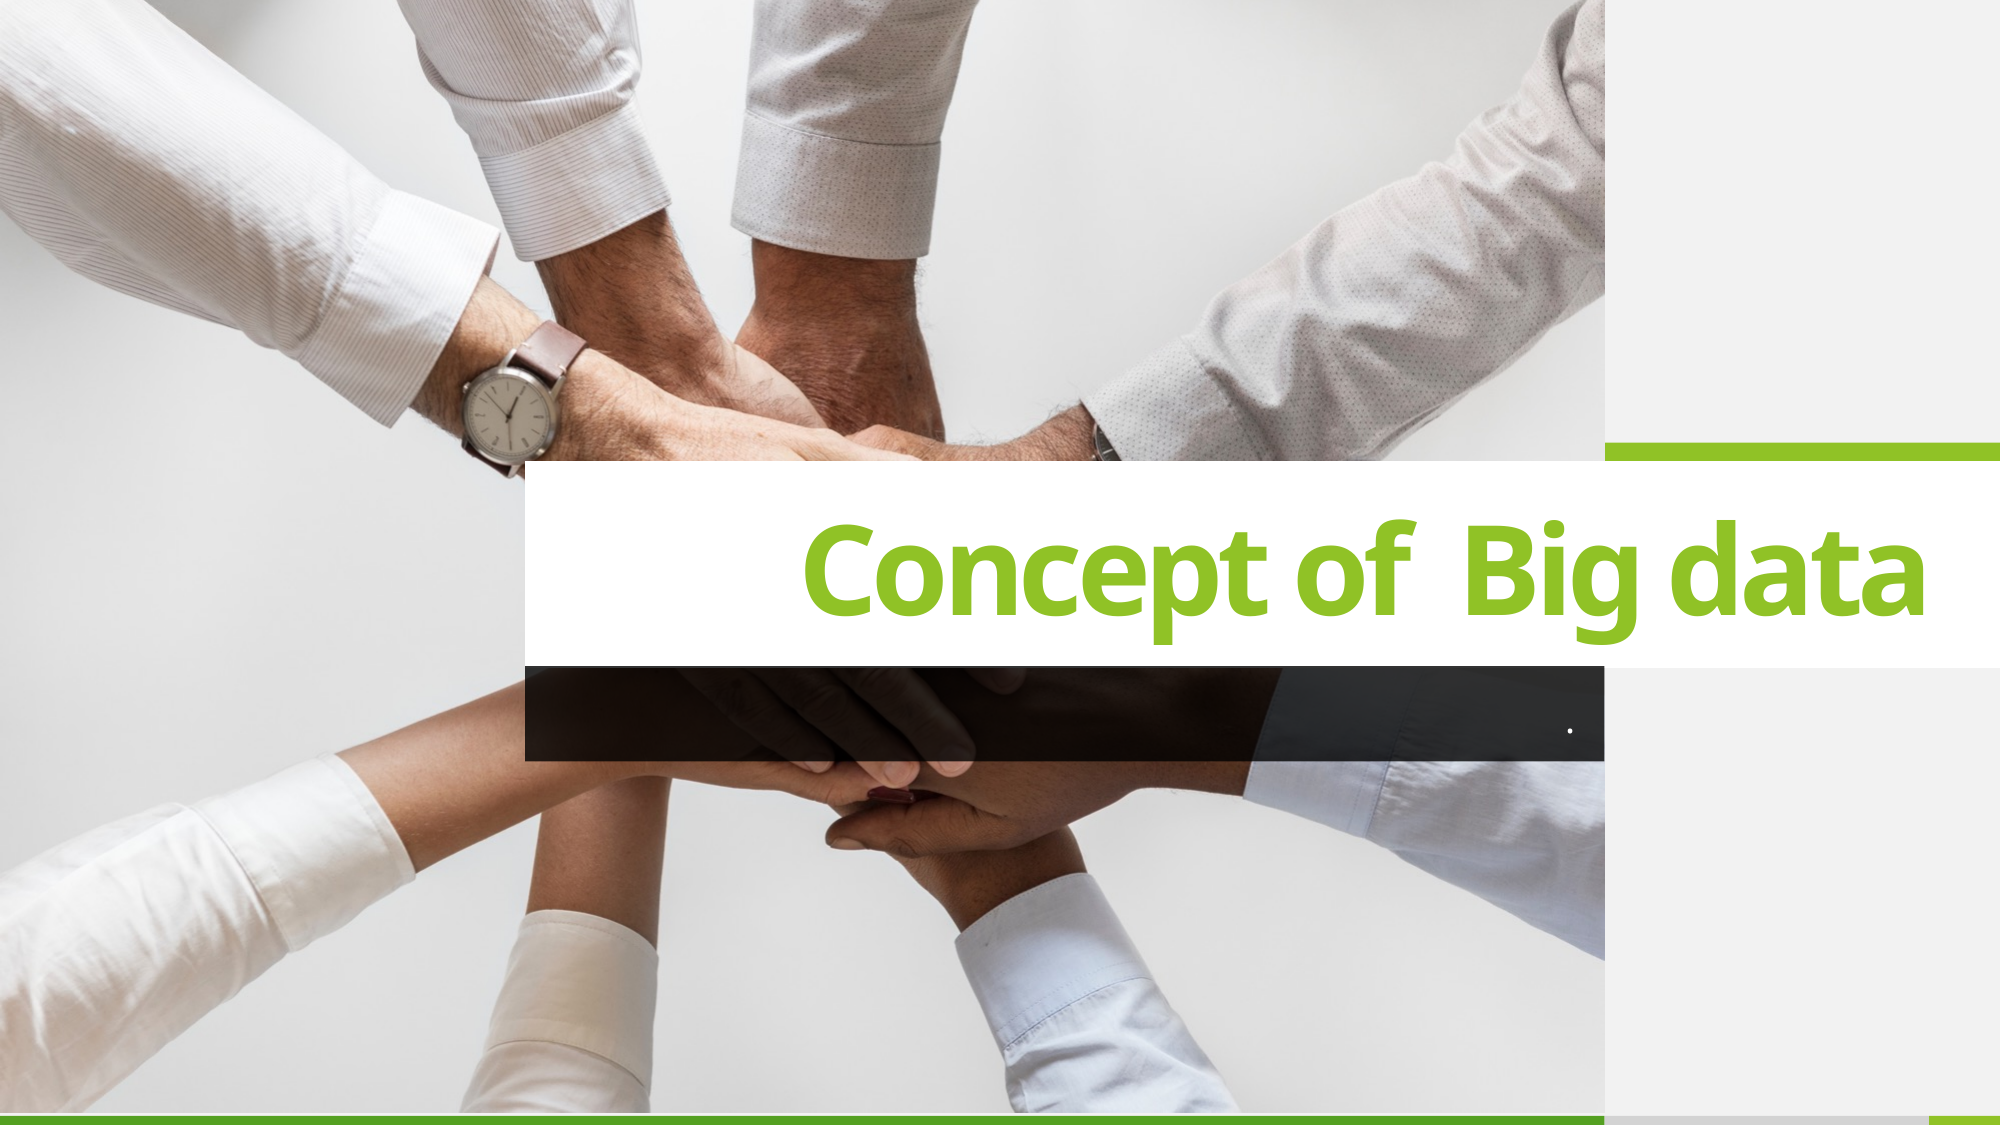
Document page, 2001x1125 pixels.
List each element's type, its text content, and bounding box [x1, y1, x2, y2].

picture [0, 0, 1605, 1113]
title Concept of Big data [1610, 461, 2000, 668]
